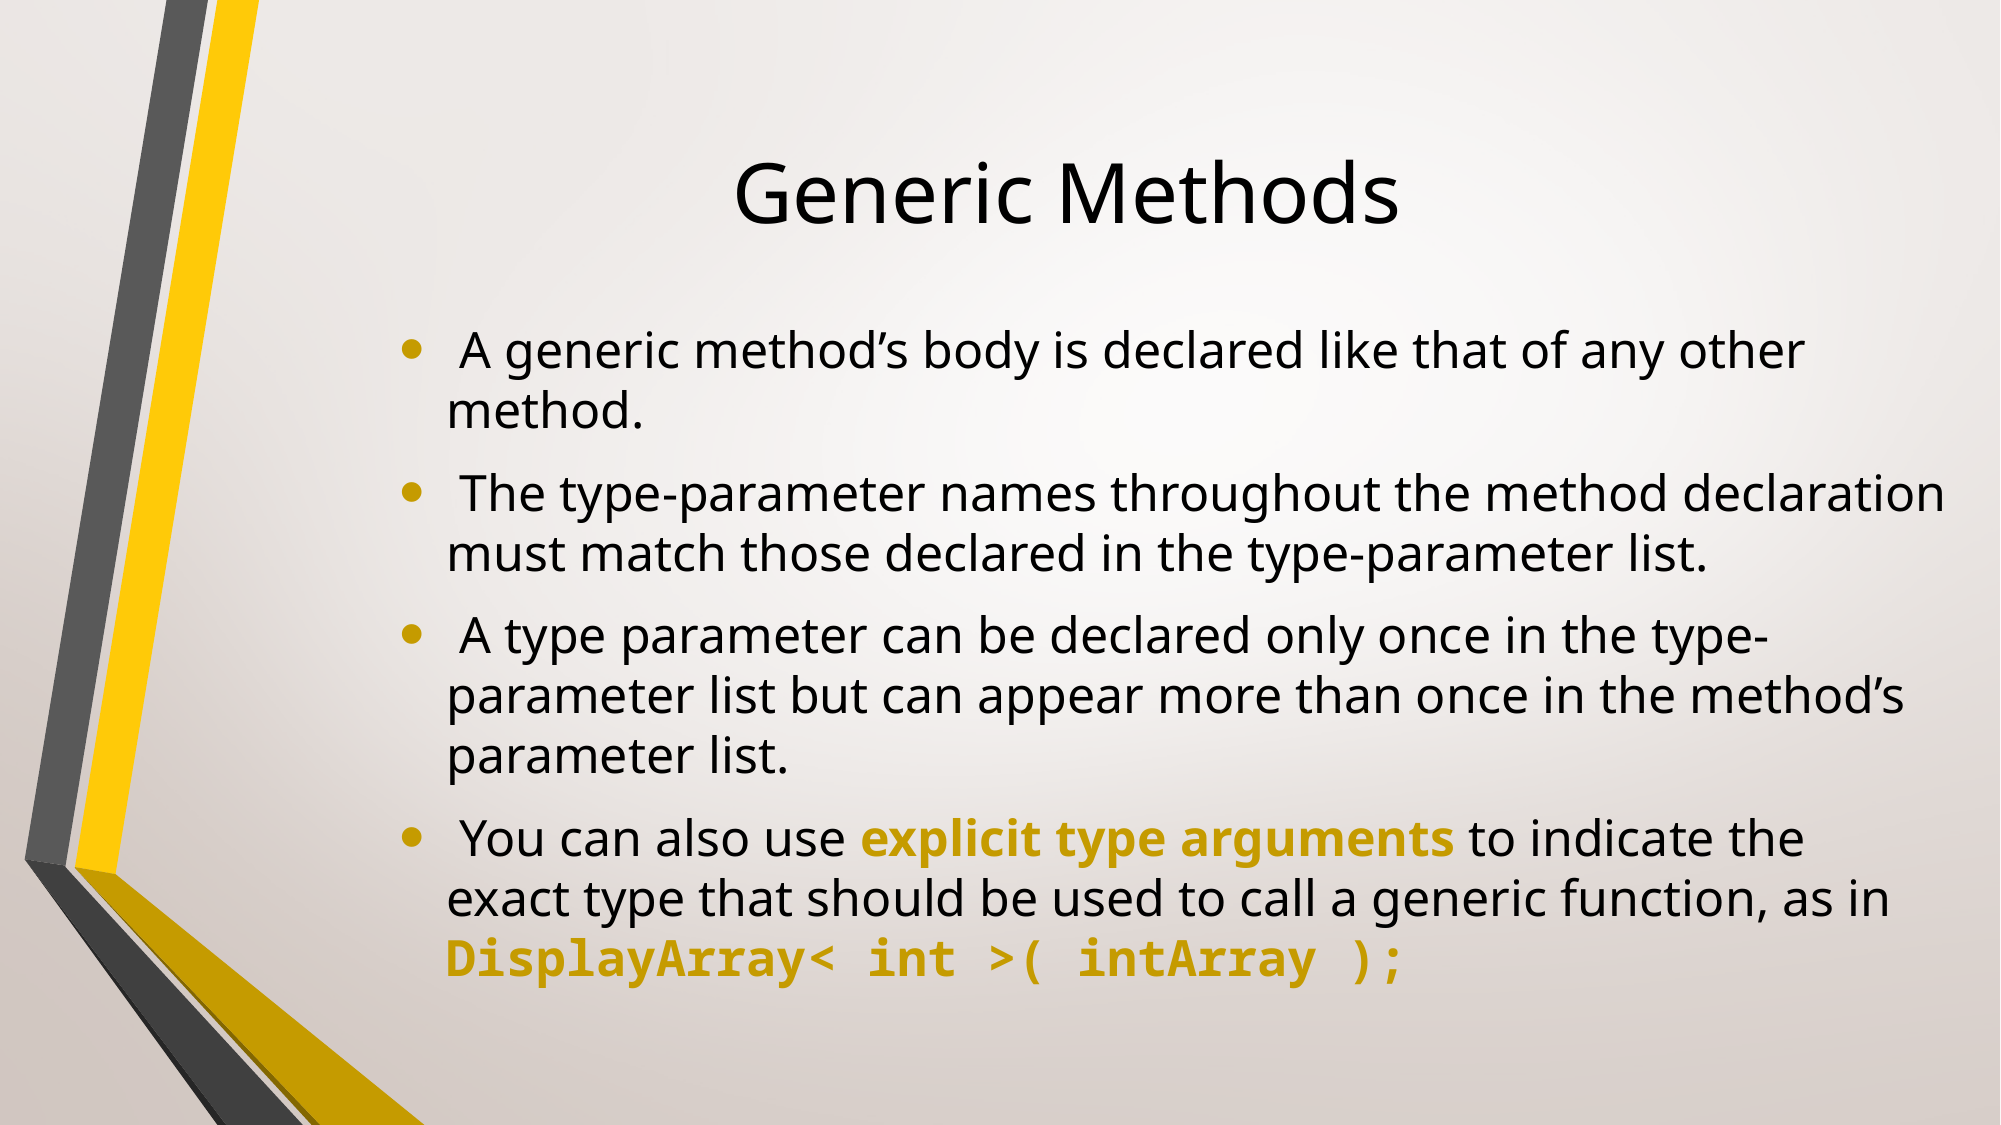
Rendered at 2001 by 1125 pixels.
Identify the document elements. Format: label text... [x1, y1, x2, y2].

list A generic method’s body is declared like that of any other method. The type-parameter names throughout the method declaration must match those declared in the type-parameter list. A type parameter can be declared only once in the type-parameter list but can appear more than once in the method’s parameter list. You can also use explicit type arguments to indicate the exact type that should be used to call a generic function, as in DisplayArray< int >( intArray ); [384, 302, 1967, 1002]
title Generic Methods [245, 46, 1889, 335]
